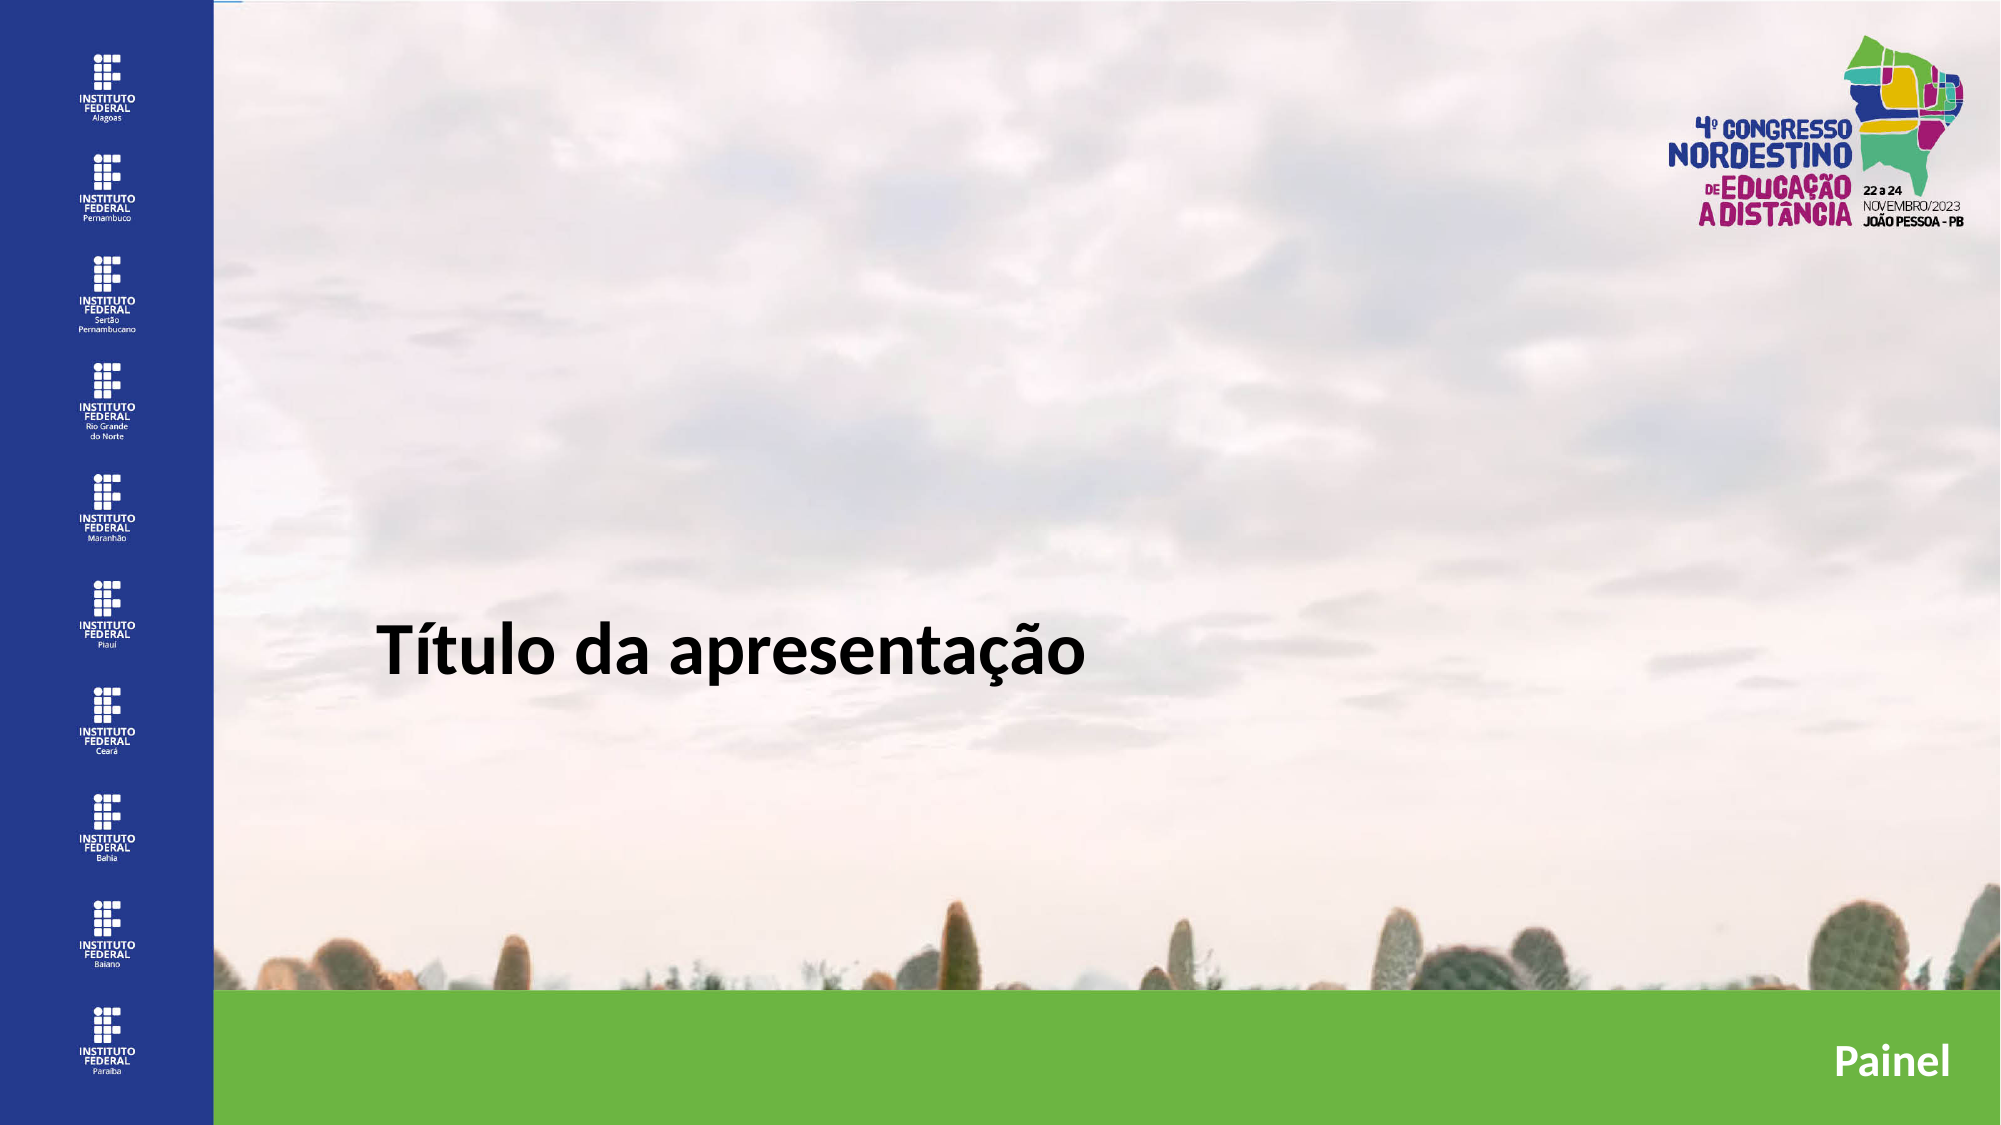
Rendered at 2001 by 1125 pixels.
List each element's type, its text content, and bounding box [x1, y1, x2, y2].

title Título da apresentação [361, 306, 1759, 699]
picture [0, 0, 2001, 1125]
text_box Painel [1560, 1028, 1967, 1094]
